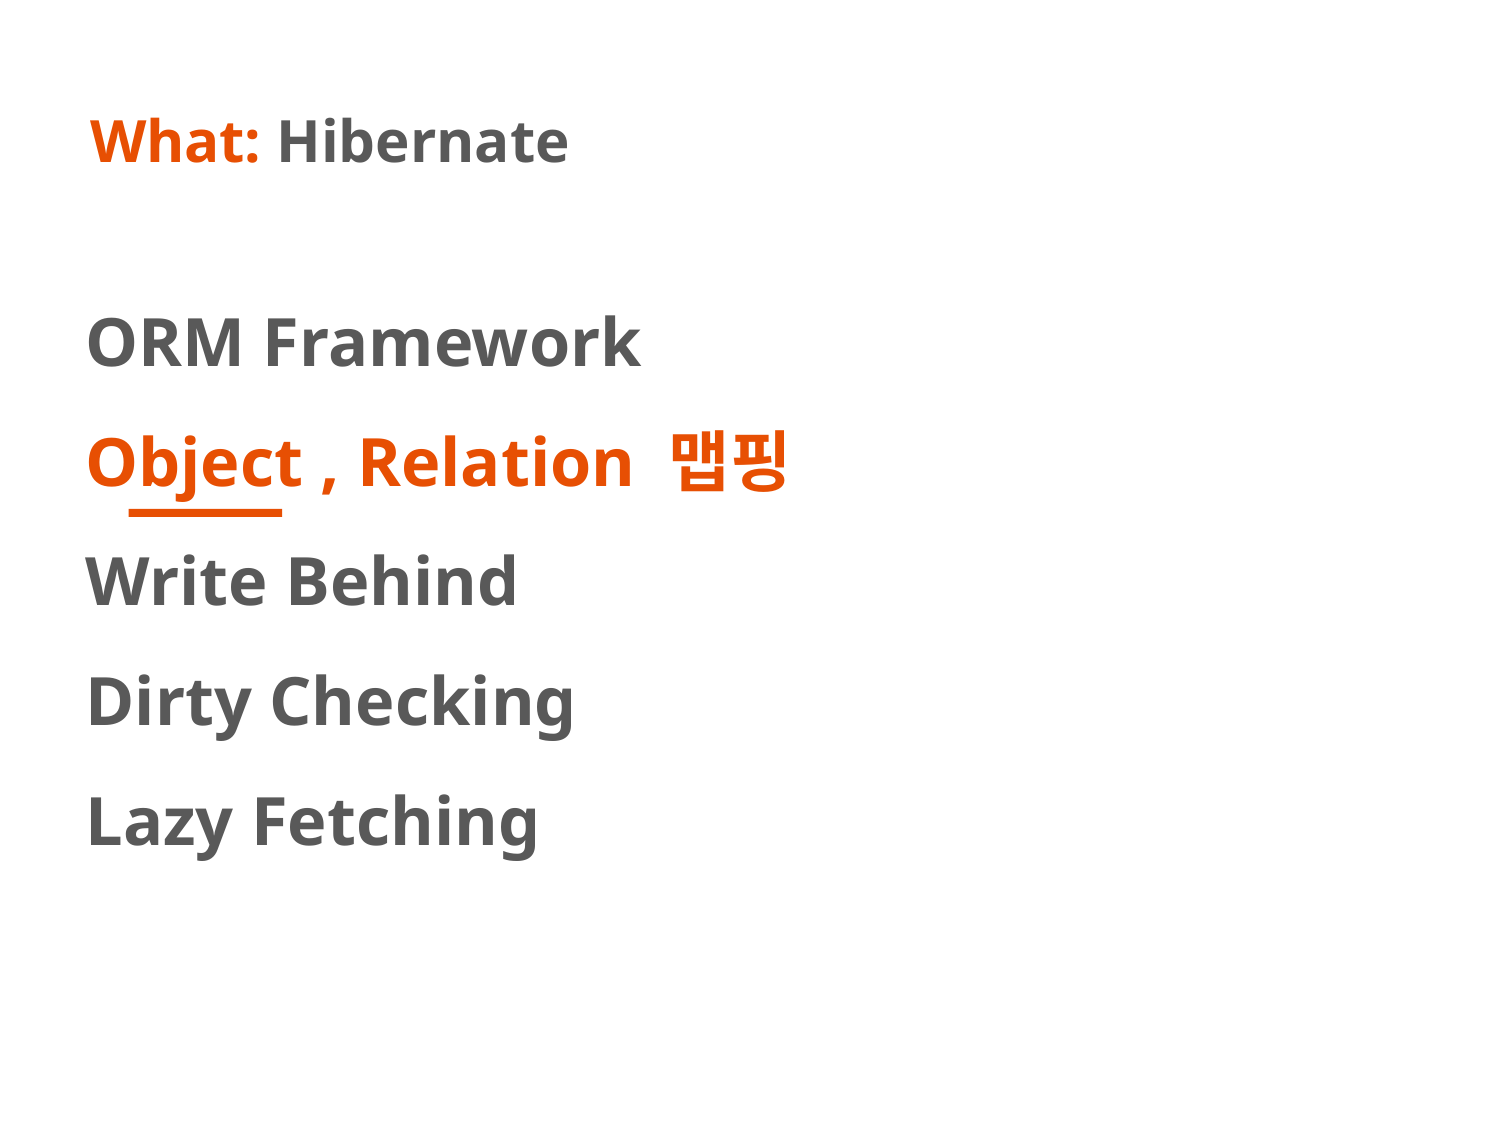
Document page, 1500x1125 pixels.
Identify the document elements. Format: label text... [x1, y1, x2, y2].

text_box [127, 507, 284, 519]
title What: Hibernate [75, 45, 1425, 233]
text_box ORM Framework Object , Relation 맵핑 Write Behind Dirty Checking Lazy Fetching [70, 251, 807, 867]
